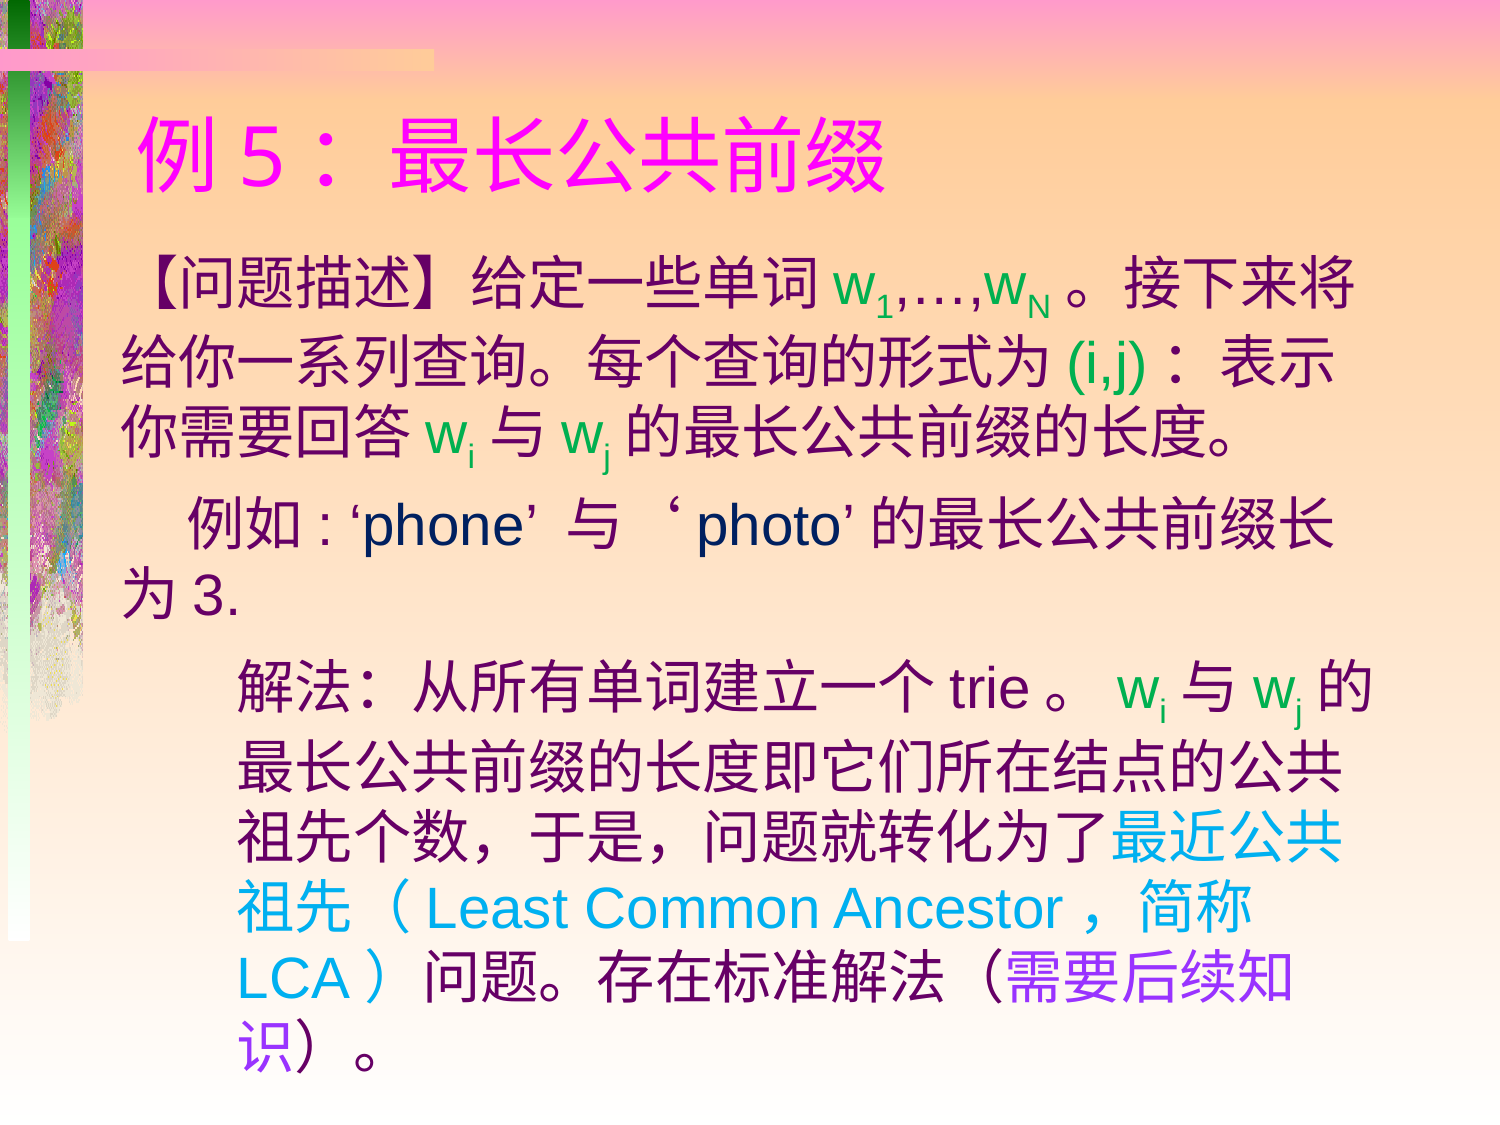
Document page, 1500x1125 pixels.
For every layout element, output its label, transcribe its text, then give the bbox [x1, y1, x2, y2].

picture [0, 0, 9, 50]
list 【问题描述】给定一些单词w1,…,wN。接下来将给你一系列查询。每个查询的形式为(i,j)：表示你需要回答wi与wj的最长公共前缀的长度。 例如: ‘phone’ 与‘photo’的最长公共前缀长为3. [105, 238, 1379, 585]
title 例5：最长公共前缀 [120, 85, 1464, 222]
picture [0, 71, 9, 821]
picture [29, 0, 83, 50]
text_box 解法：从所有单词建立一个trie。wi与wj的最长公共前缀的长度即它们所在结点的公共祖先个数，于是，问题就转化为了最近公共祖先（Least Common Ancestor，简称LCA）问题。存在标准解法（需要后续知识）。 [147, 642, 1392, 1088]
picture [29, 71, 83, 821]
